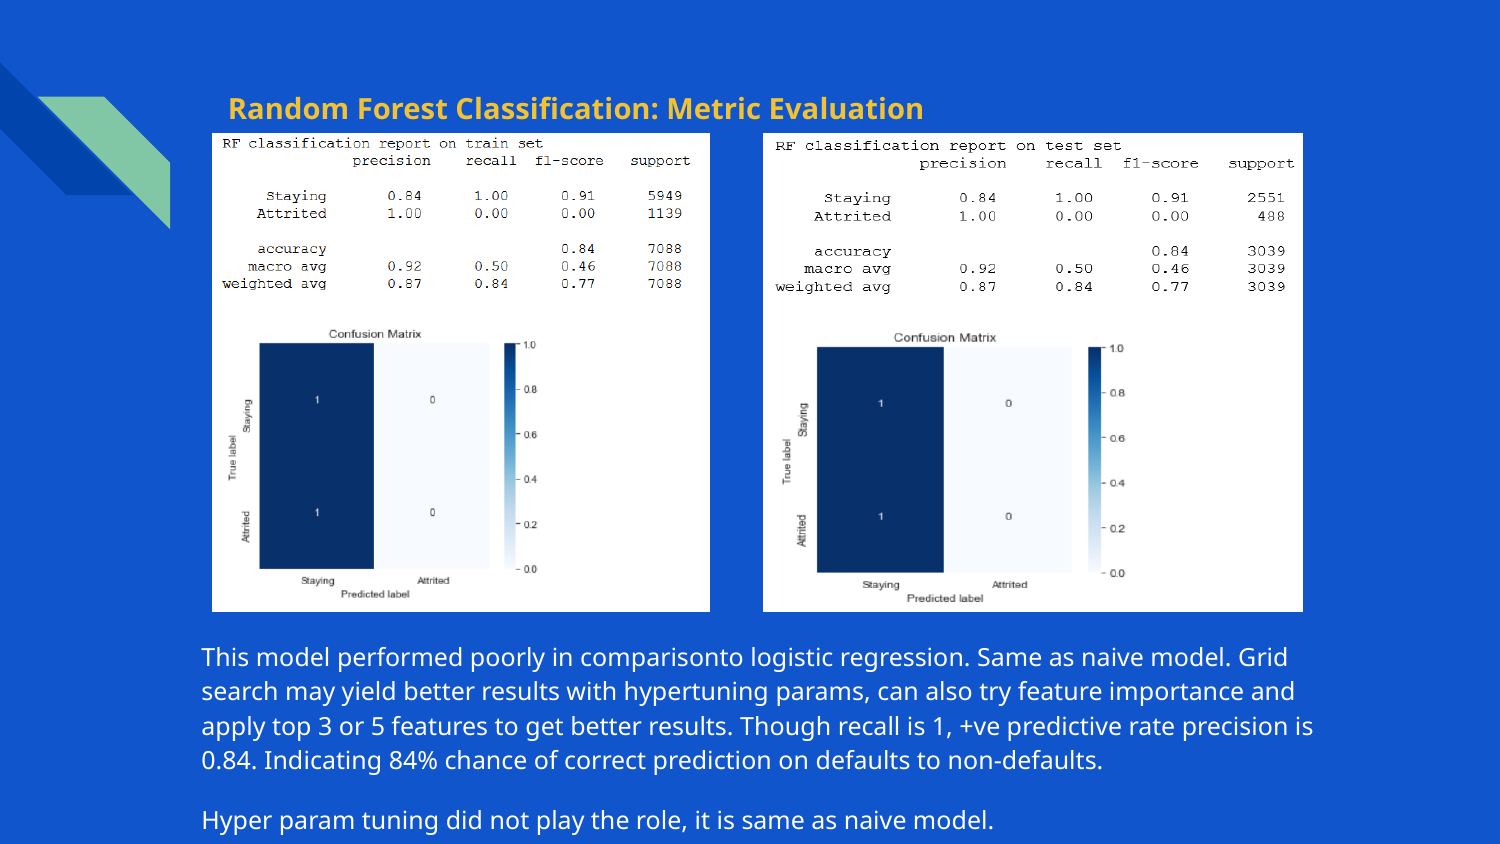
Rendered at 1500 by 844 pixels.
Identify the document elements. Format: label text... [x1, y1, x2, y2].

picture [763, 133, 1303, 612]
title Random Forest Classification: Metric Evaluation [212, 70, 1368, 134]
text_box This model performed poorly in comparisonto logistic regression. Same as naive model. Grid search may yield better results with hypertuning params, can also try feature importance and apply top 3 or 5 features to get better results. Though recall is 1, +ve predictive rate precision is 0.84. Indicating 84% chance of correct prediction on defaults to non-defaults. Hyper param tuning did not play the role, it is same as naive model. [186, 622, 1342, 844]
picture [212, 133, 710, 612]
